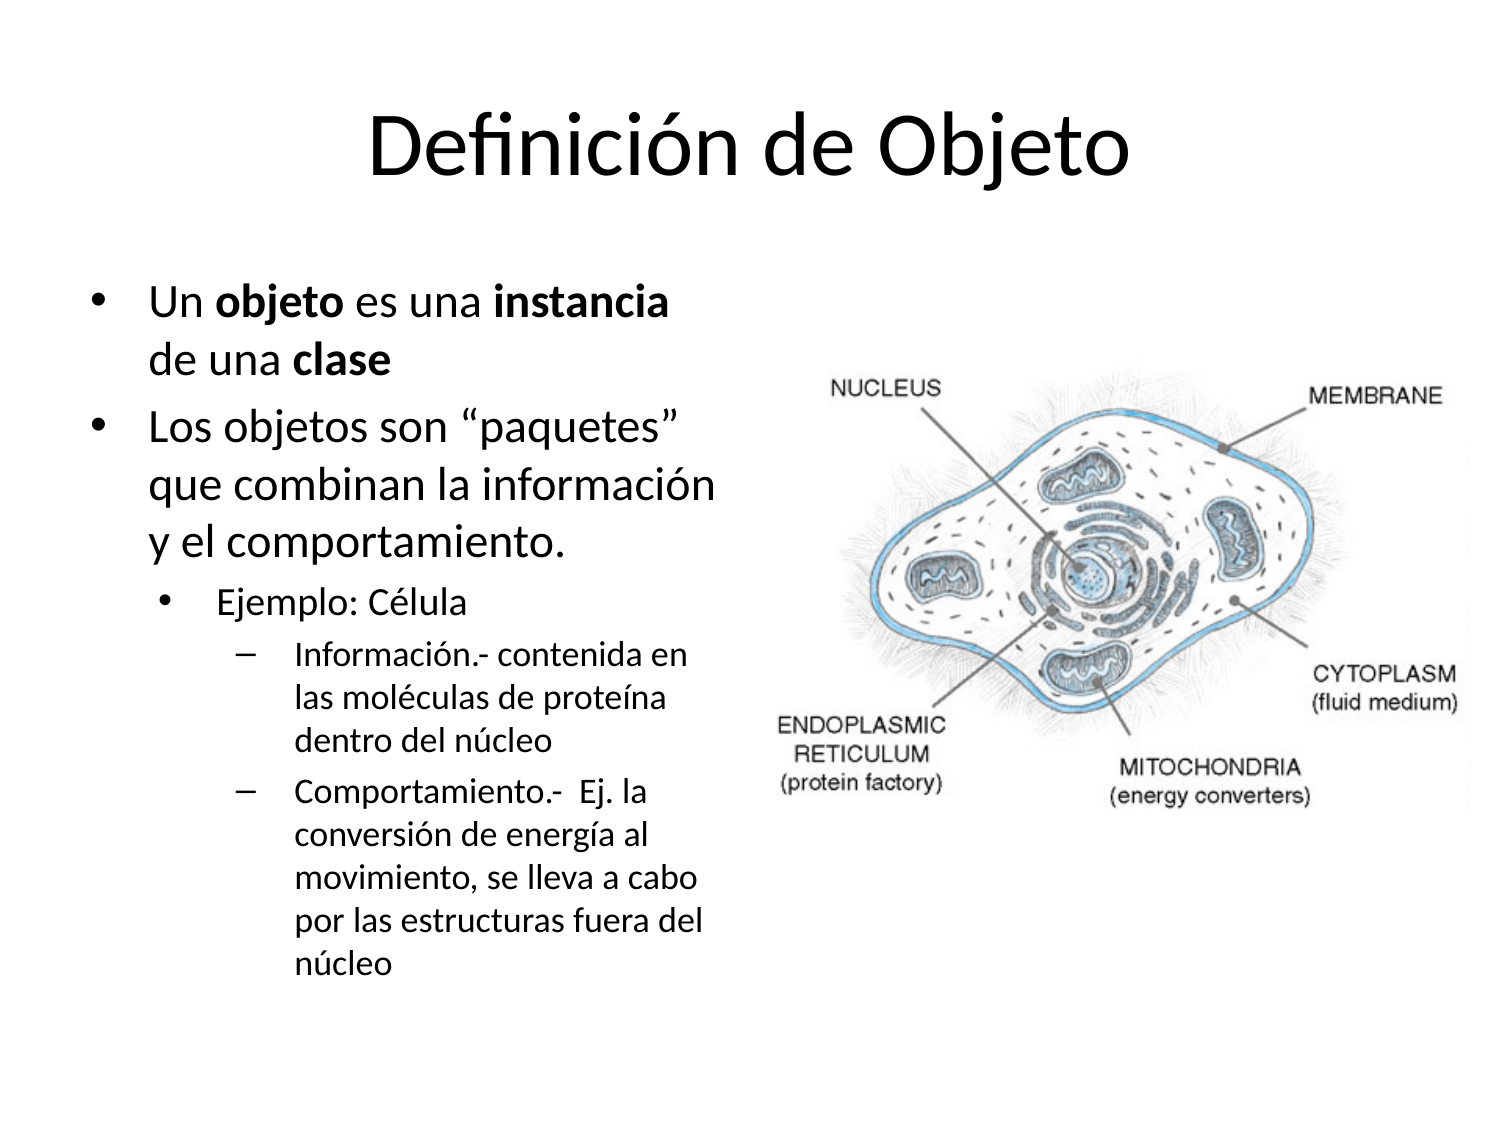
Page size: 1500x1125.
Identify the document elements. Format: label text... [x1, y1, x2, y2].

picture [745, 349, 1471, 818]
list Un objeto es una instancia de una clase Los objetos son “paquetes” que combinan la información y el comportamiento. Ejemplo: Célula Información.- contenida en las moléculas de proteína dentro del núcleo Comportamiento.- Ej. la conversión de energía al movimiento, se lleva a cabo por las estructuras fuera del núcleo [75, 268, 738, 1005]
text_box [25, 0, 807, 268]
title Definición de Objeto [807, 45, 1425, 233]
